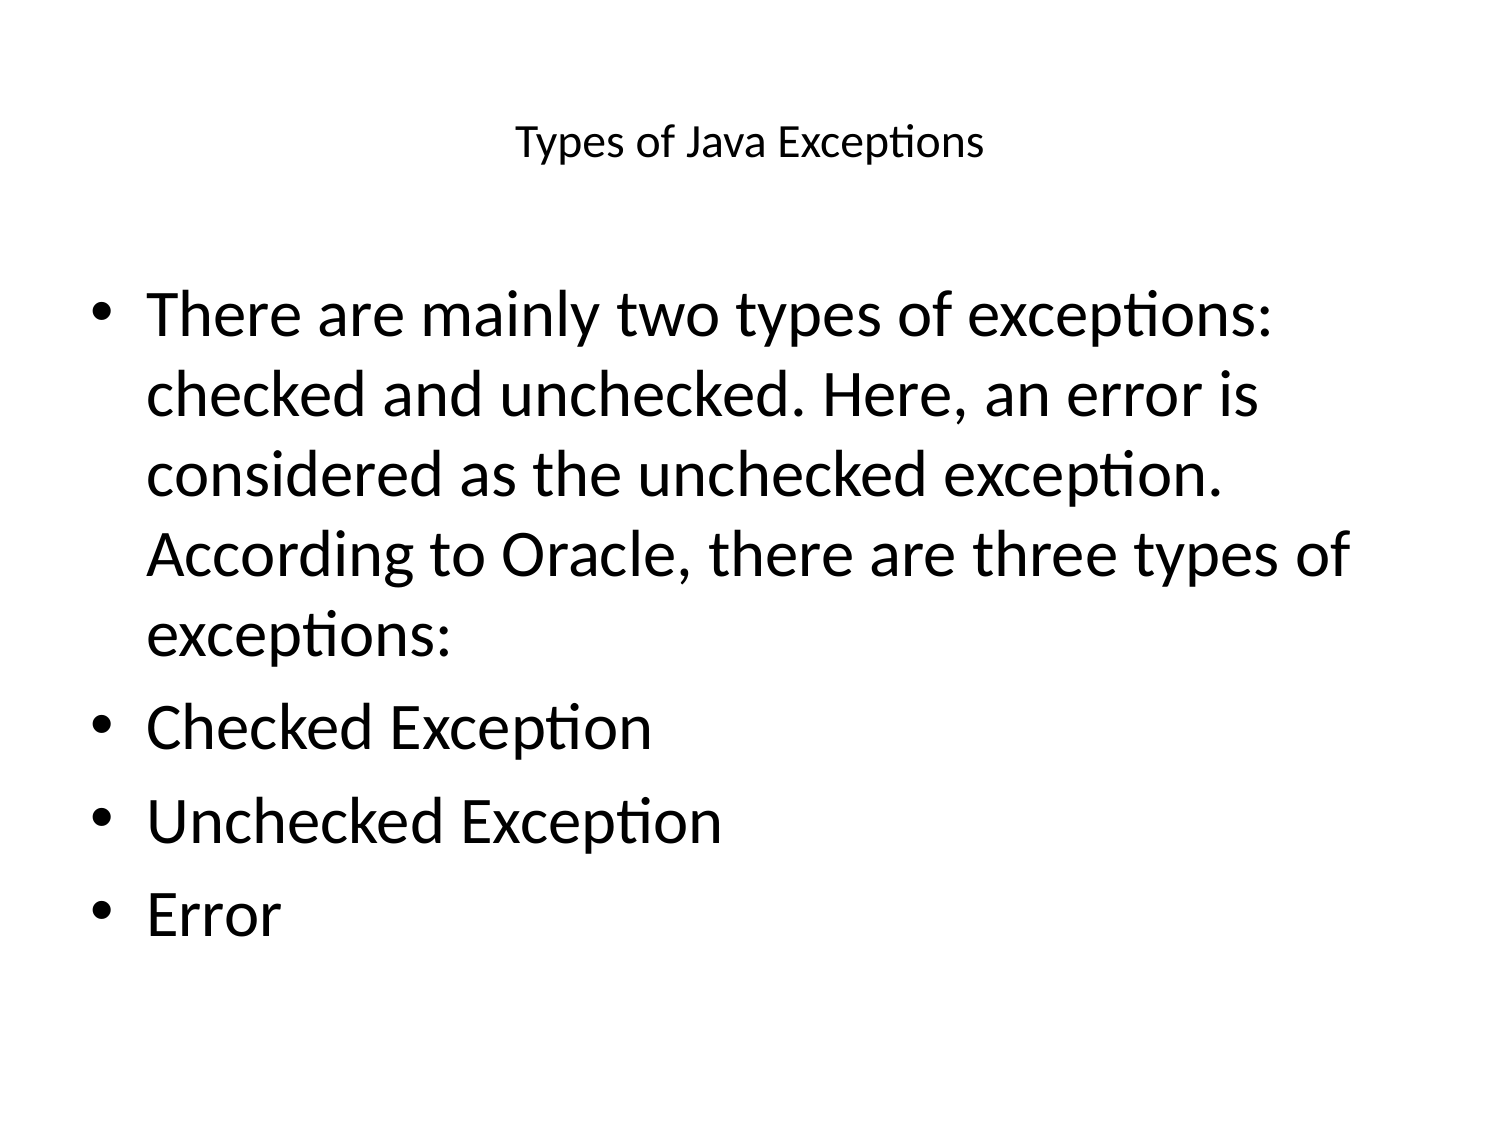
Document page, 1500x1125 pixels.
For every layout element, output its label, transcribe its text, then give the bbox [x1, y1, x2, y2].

list There are mainly two types of exceptions: checked and unchecked. Here, an error is considered as the unchecked exception. According to Oracle, there are three types of exceptions: Checked Exception Unchecked Exception Error [75, 262, 1425, 1005]
title Types of Java Exceptions [75, 45, 1425, 233]
